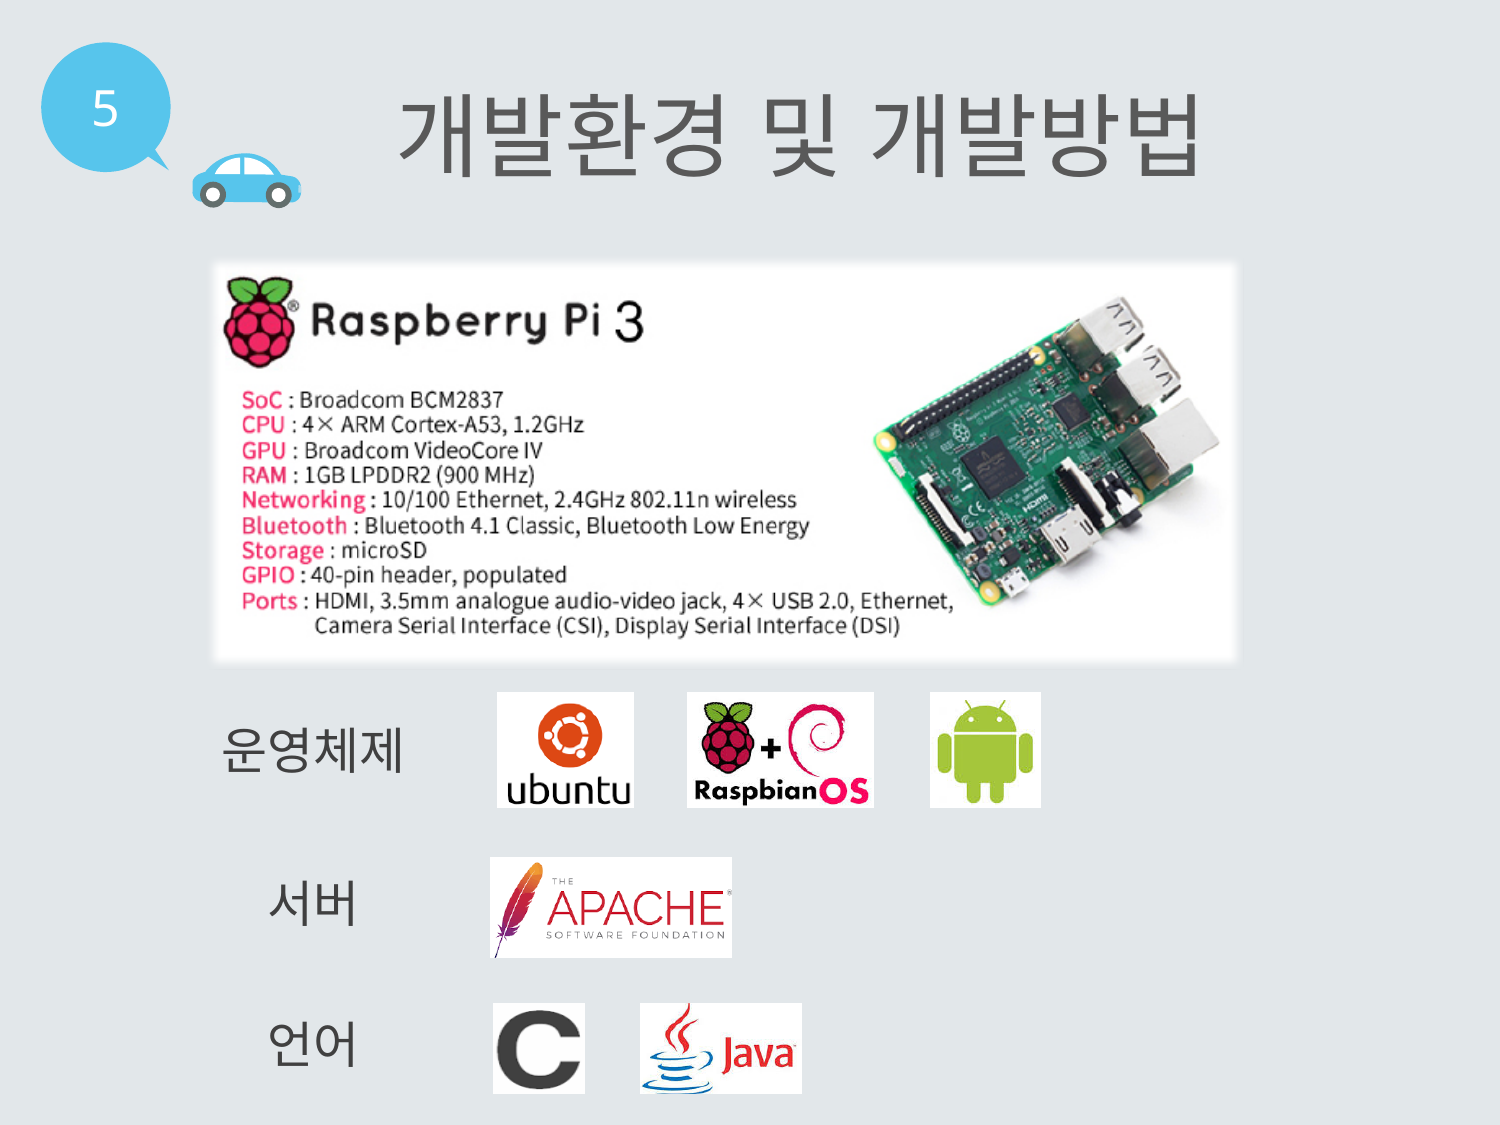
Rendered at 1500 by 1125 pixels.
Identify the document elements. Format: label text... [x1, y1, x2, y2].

text_box 서버 [252, 864, 394, 940]
picture [205, 255, 1244, 670]
picture [687, 692, 874, 809]
picture [489, 857, 732, 959]
picture [496, 692, 634, 809]
picture [492, 1003, 585, 1095]
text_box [40, 42, 302, 209]
picture [930, 692, 1041, 809]
picture [640, 1003, 802, 1095]
text_box 운영체제 [206, 712, 441, 788]
text_box 언어 [252, 1006, 394, 1082]
text_box 개발환경 및 개발방법 [380, 71, 1223, 196]
